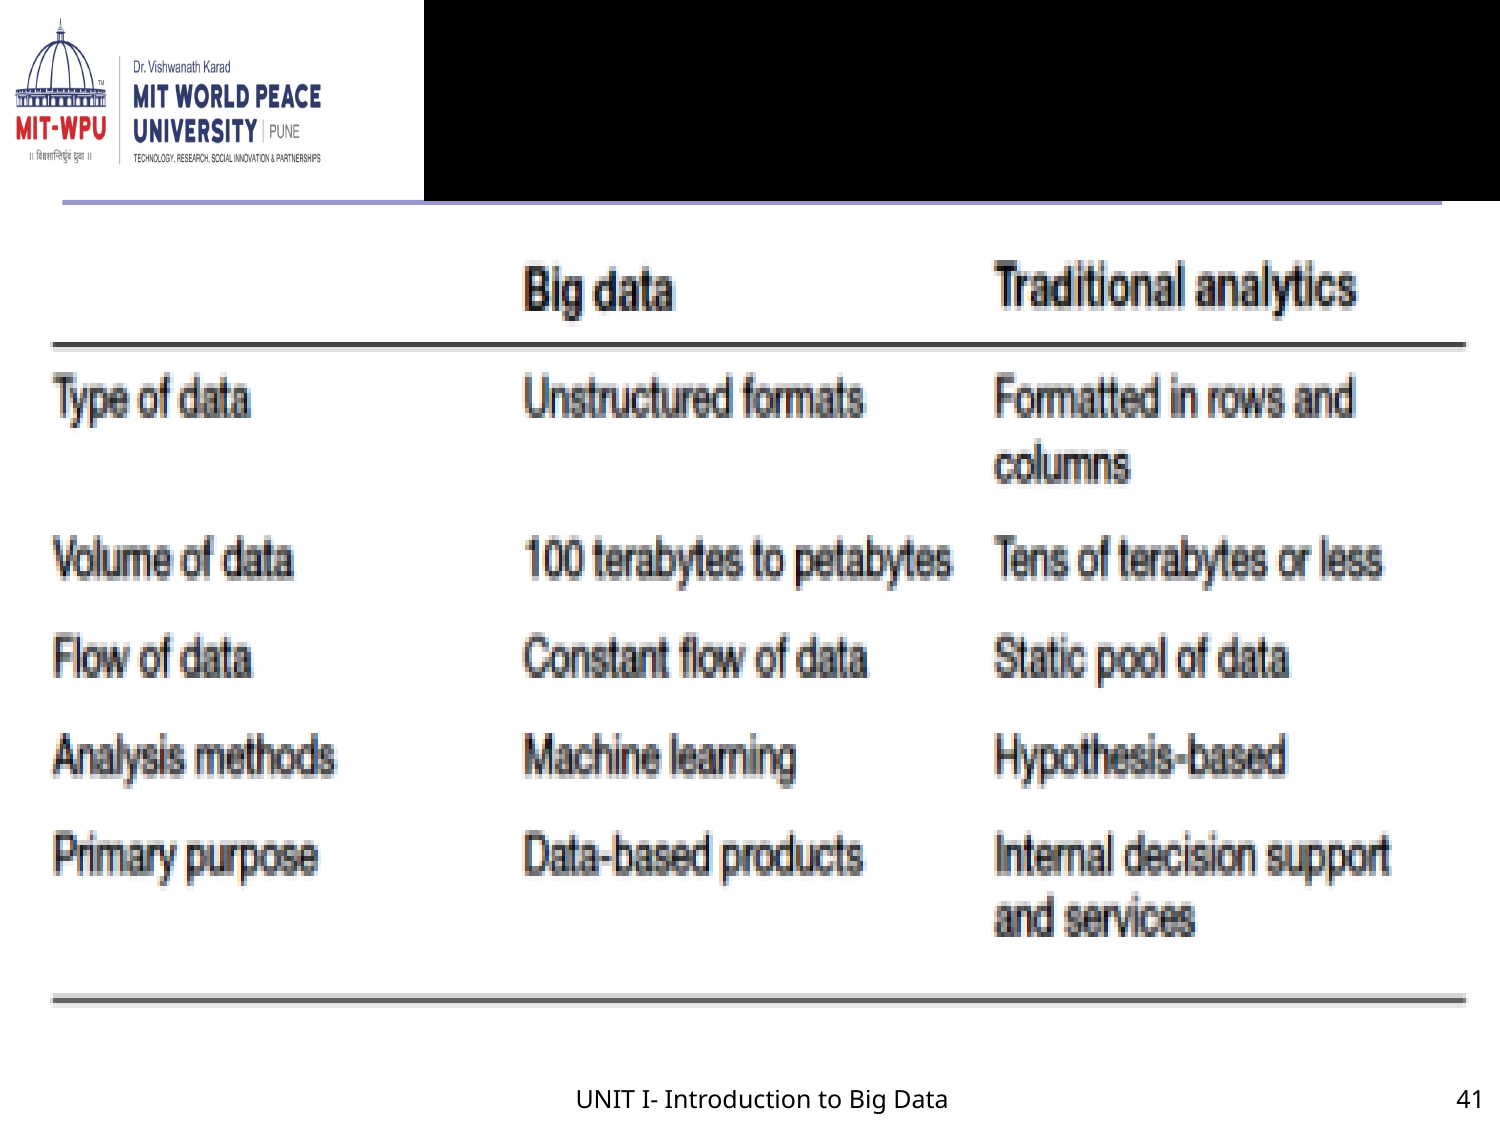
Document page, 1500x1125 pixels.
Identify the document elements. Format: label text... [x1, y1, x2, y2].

picture [0, 0, 338, 188]
picture [0, 205, 1500, 1090]
footer UNIT I- Introduction to Big Data [525, 1097, 1000, 1125]
slide_number 41 [1187, 1096, 1500, 1125]
